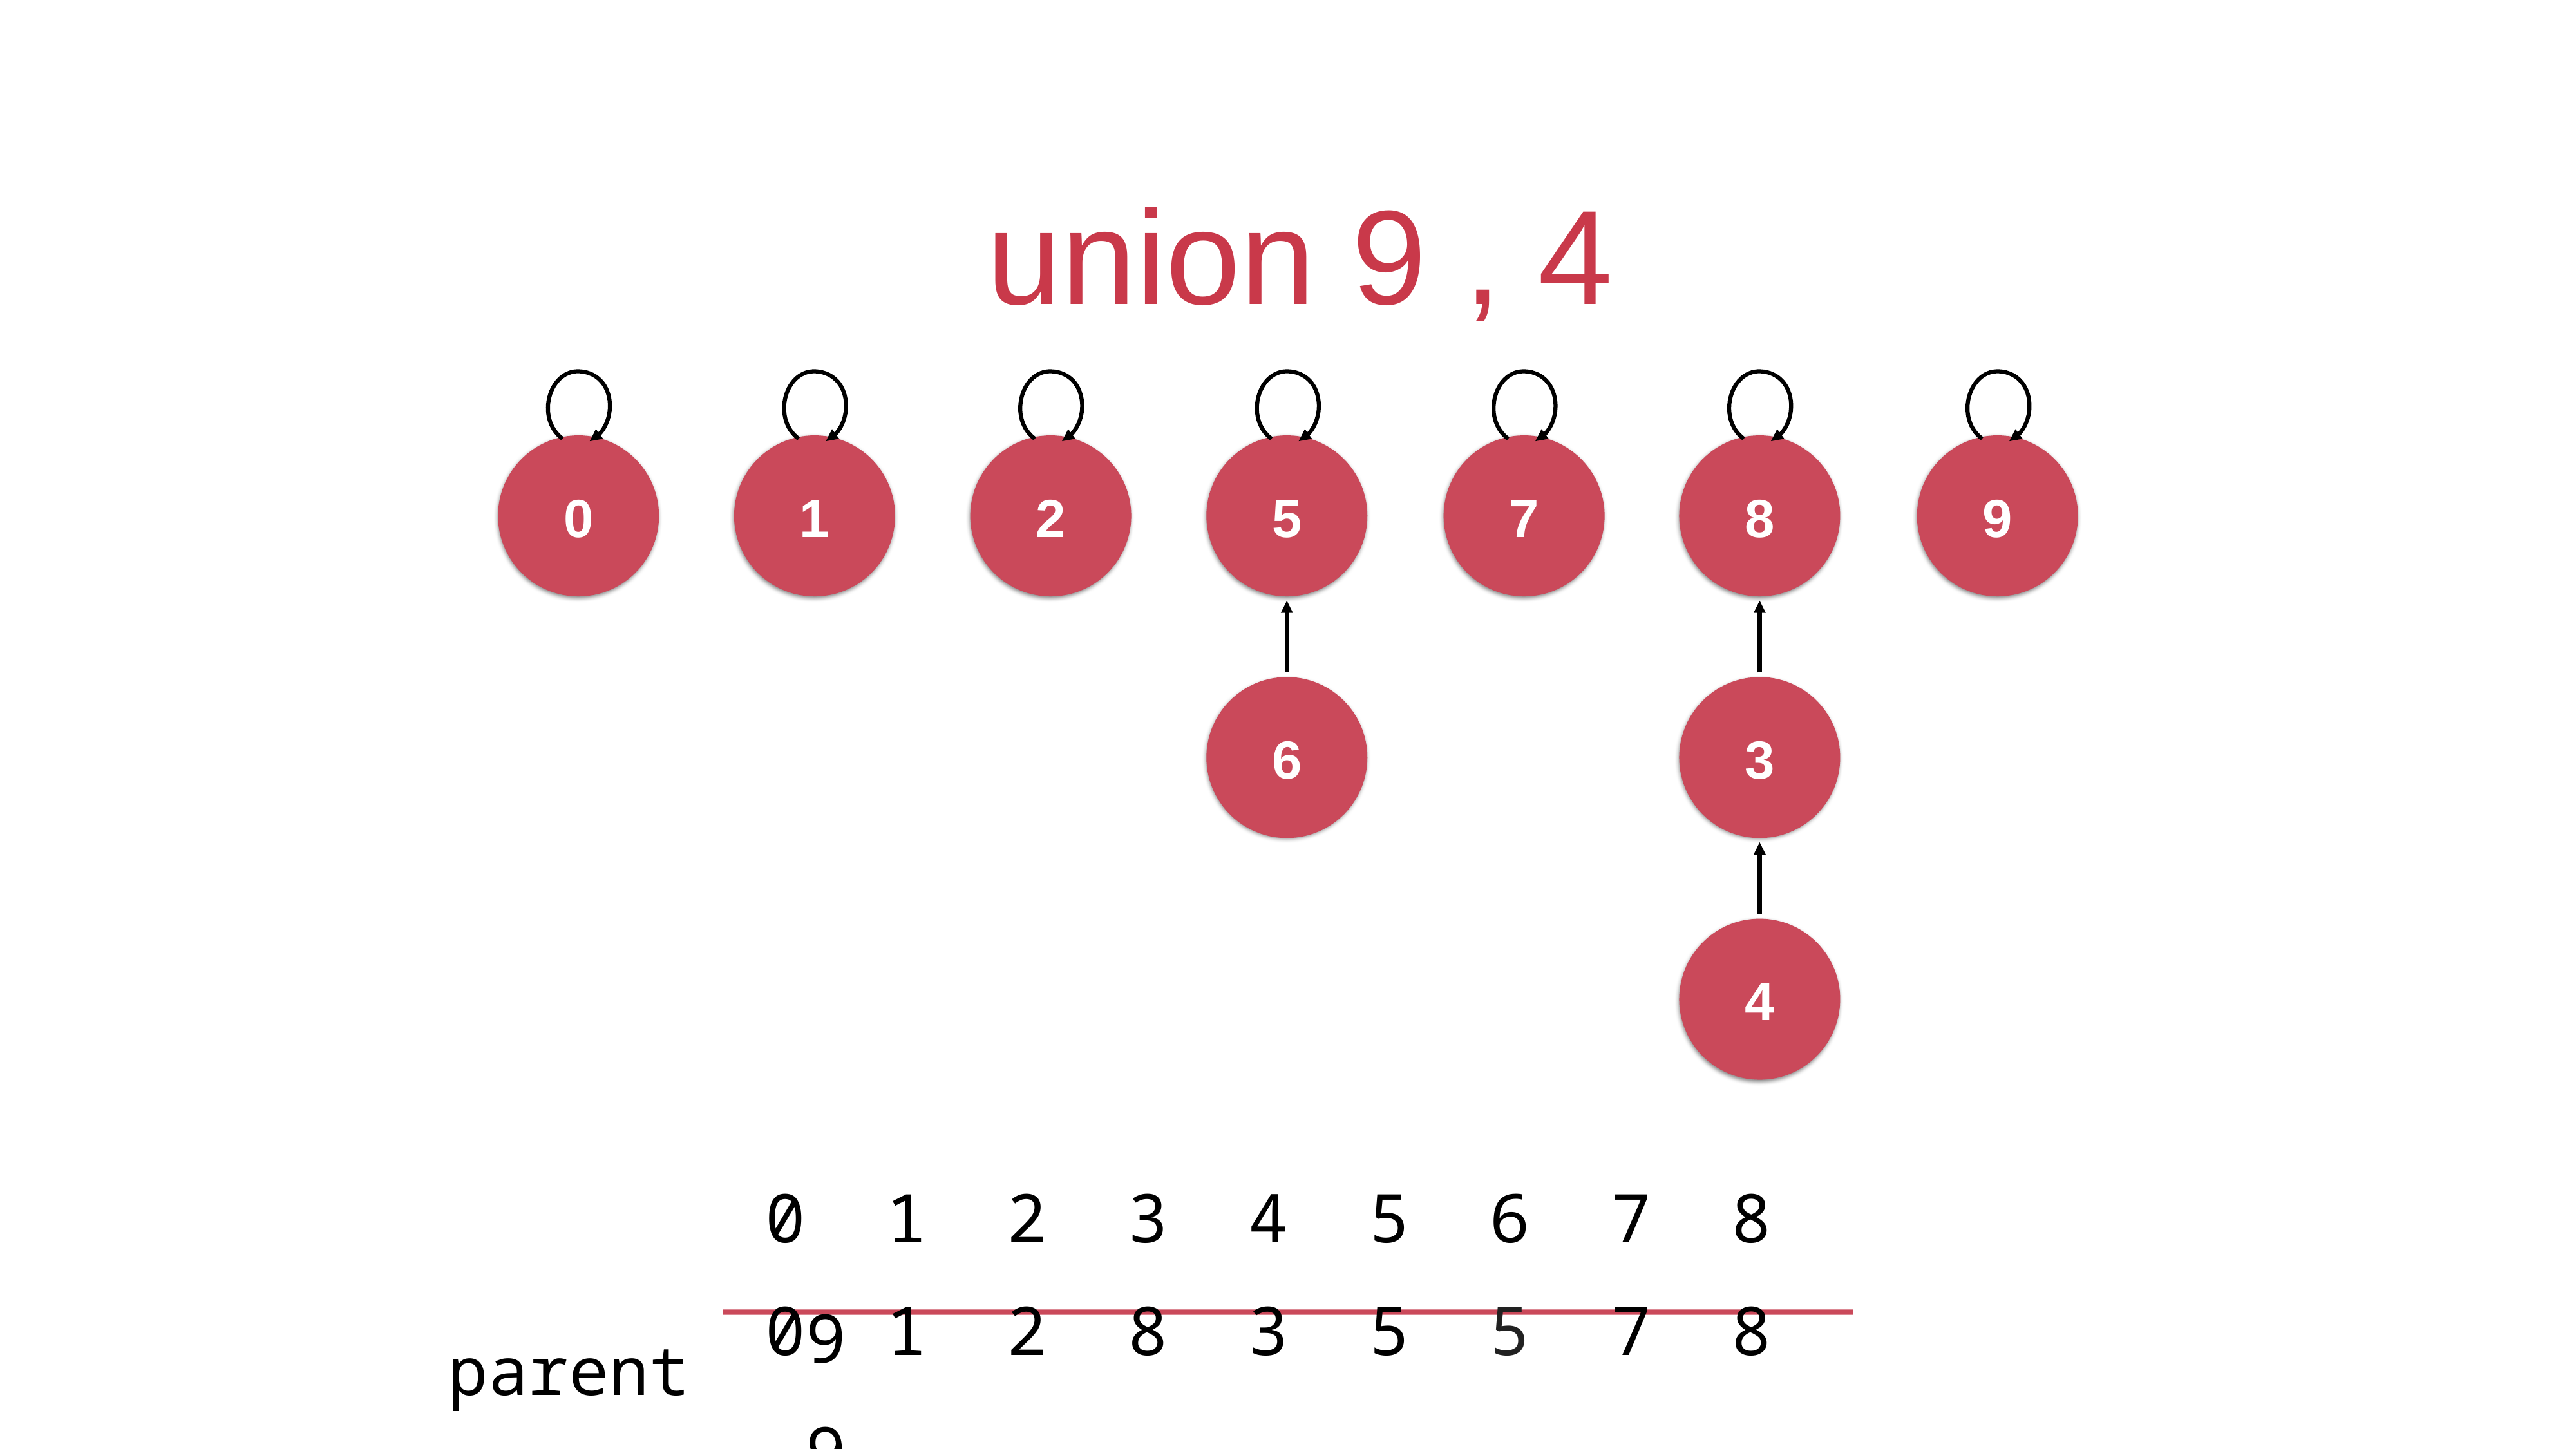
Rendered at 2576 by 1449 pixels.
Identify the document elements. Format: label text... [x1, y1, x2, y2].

text_box 5 [1206, 437, 1368, 597]
text_box parent [442, 1323, 696, 1414]
text_box [784, 371, 846, 442]
text_box [547, 371, 610, 442]
text_box 7 [1443, 437, 1605, 597]
text_box 0 1 2 8 3 5 5 7 8 9 [760, 1382, 1816, 1449]
text_box 1 [734, 437, 895, 597]
text_box [1020, 371, 1083, 442]
text_box 0 1 2 3 4 5 6 7 8 9 [760, 1130, 1816, 1382]
text_box [1256, 371, 1319, 442]
text_box 8 [1679, 437, 1841, 597]
title union 9 , 4 [187, 122, 2389, 337]
text_box 9 [1917, 437, 2078, 597]
text_box [1493, 371, 1556, 442]
text_box [1283, 600, 1291, 673]
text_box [1679, 676, 1841, 1080]
text_box [1756, 600, 1764, 672]
text_box 0 [498, 437, 659, 597]
text_box 2 [970, 437, 1132, 597]
text_box 6 [1206, 677, 1368, 838]
text_box [1728, 371, 1791, 442]
text_box [1967, 371, 2030, 442]
